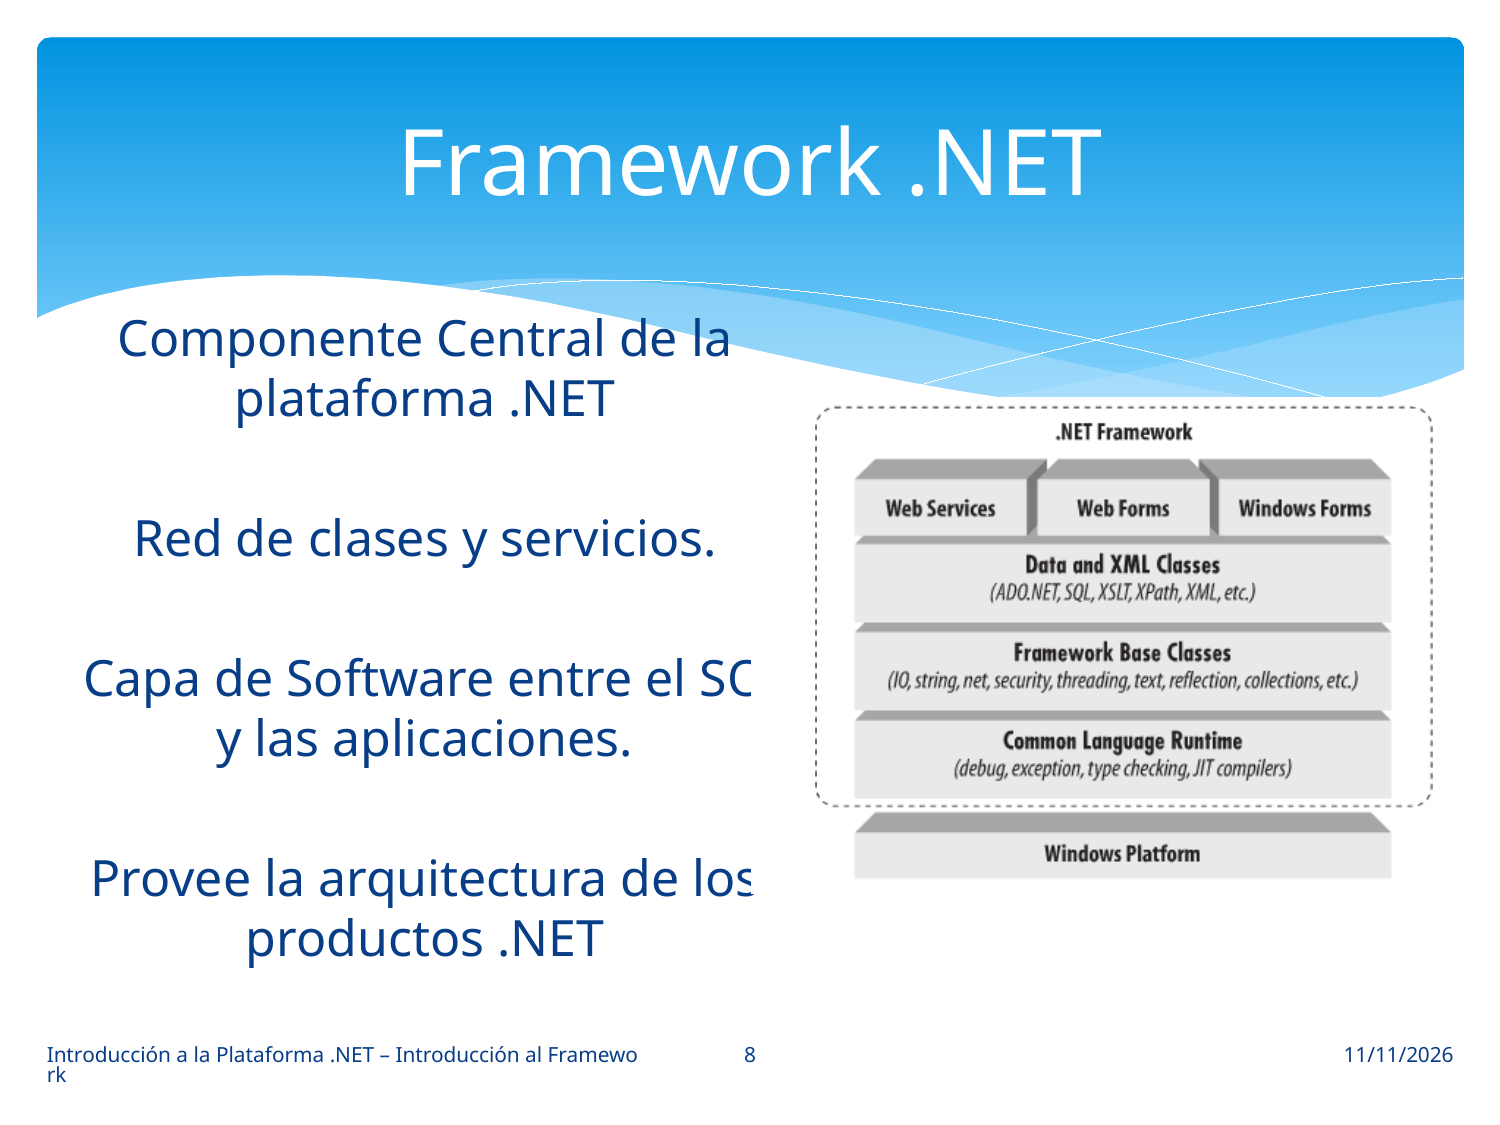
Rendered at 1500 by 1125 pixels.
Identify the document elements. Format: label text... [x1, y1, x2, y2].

list Componente Central de la plataforma .NET Red de clases y servicios. Capa de Software entre el SO y las aplicaciones. Provee la arquitectura de los productos .NET [64, 299, 786, 1005]
title Framework .NET [75, 55, 1425, 261]
footer Introducción a la Plataforma .NET – Introducción al Framework [31, 1025, 653, 1086]
slide_number 8 [654, 1025, 846, 1086]
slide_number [847, 1025, 1469, 1086]
picture [751, 396, 1496, 894]
